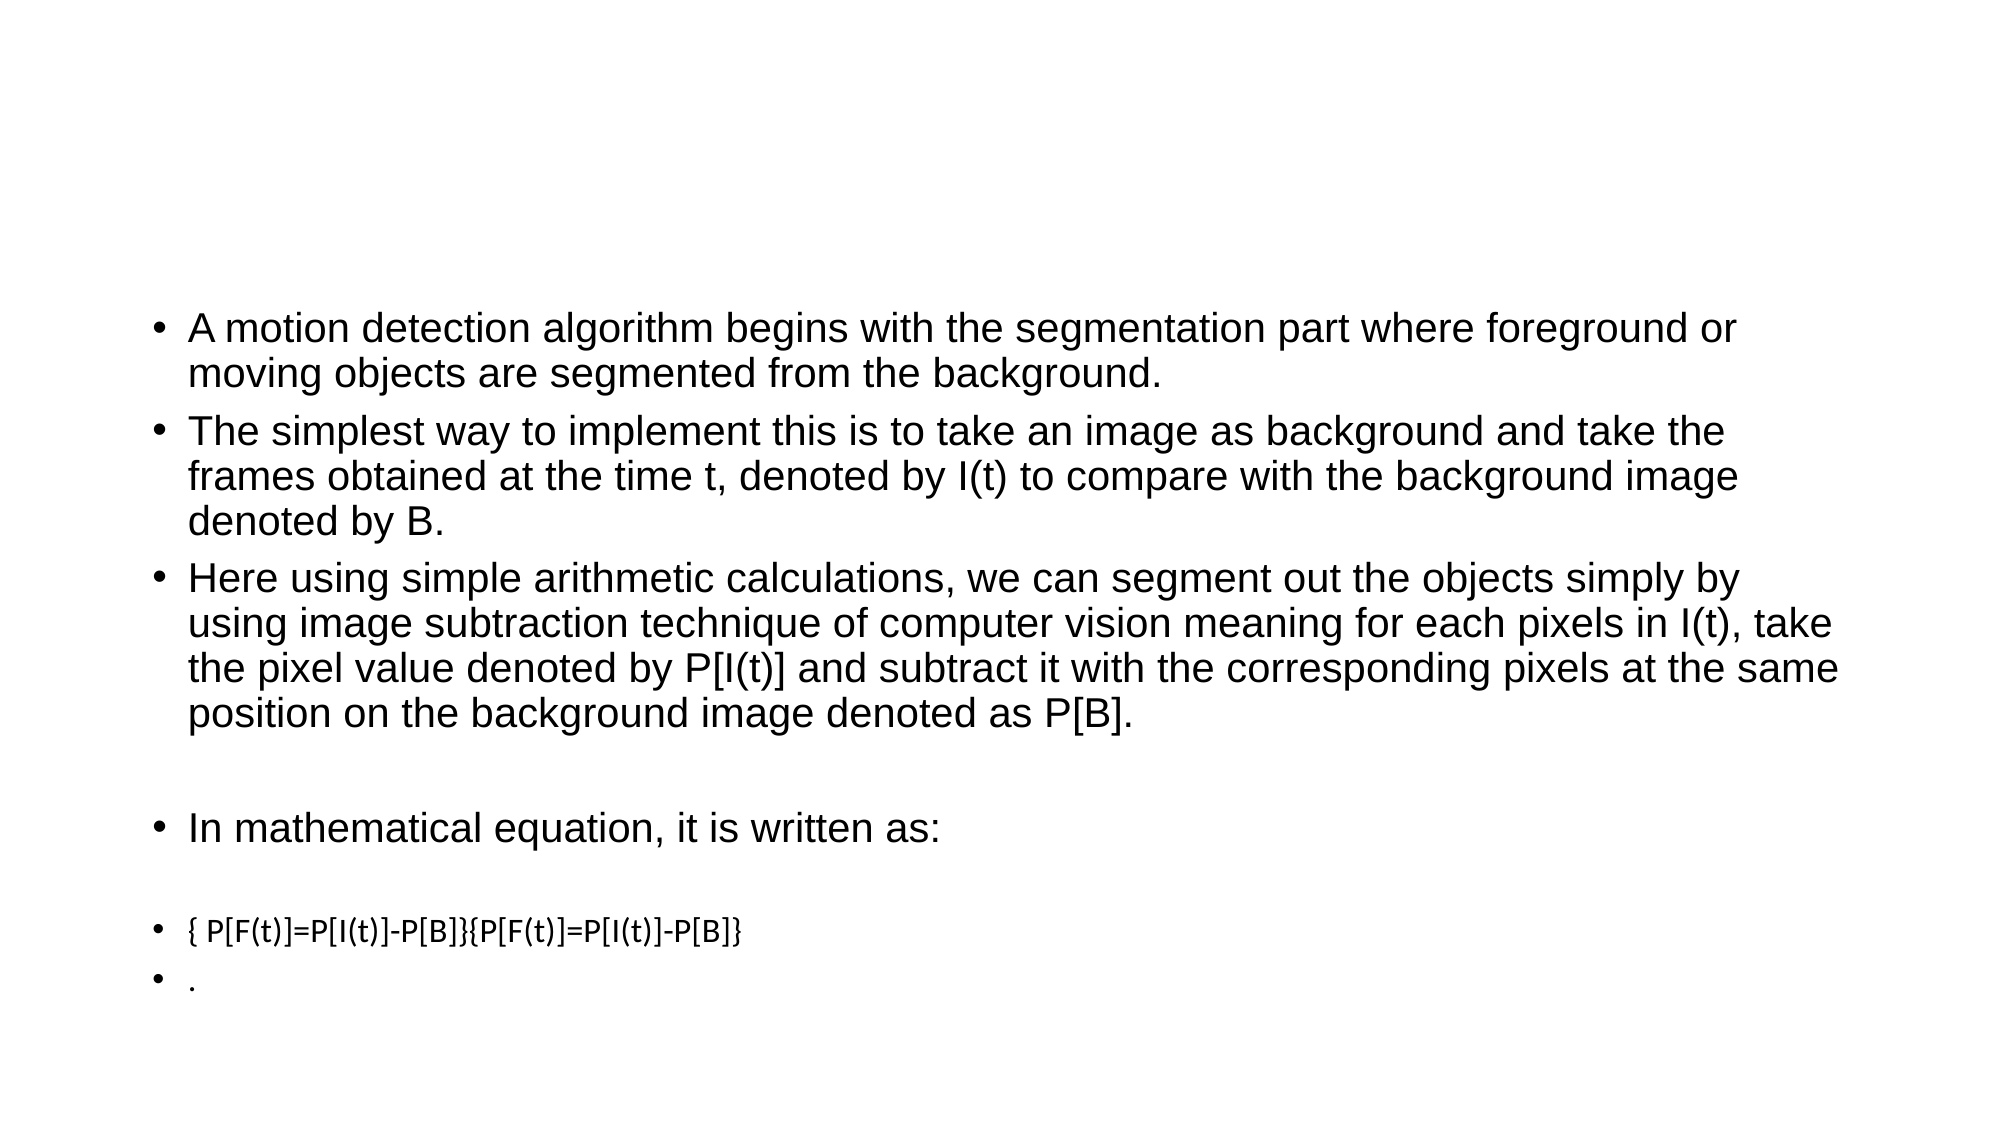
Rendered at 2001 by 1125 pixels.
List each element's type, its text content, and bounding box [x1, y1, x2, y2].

list A motion detection algorithm begins with the segmentation part where foreground or moving objects are segmented from the background. The simplest way to implement this is to take an image as background and take the frames obtained at the time t, denoted by I(t) to compare with the background image denoted by B. Here using simple arithmetic calculations, we can segment out the objects simply by using image subtraction technique of computer vision meaning for each pixels in I(t), take the pixel value denoted by P[I(t)] and subtract it with the corresponding pixels at the same position on the background image denoted as P[B]. In mathematical equation, it is written as: { P[F(t)]=P[I(t)]-P[B]}{P[F(t)]=P[I(t)]-P[B]} . [137, 299, 1863, 1014]
